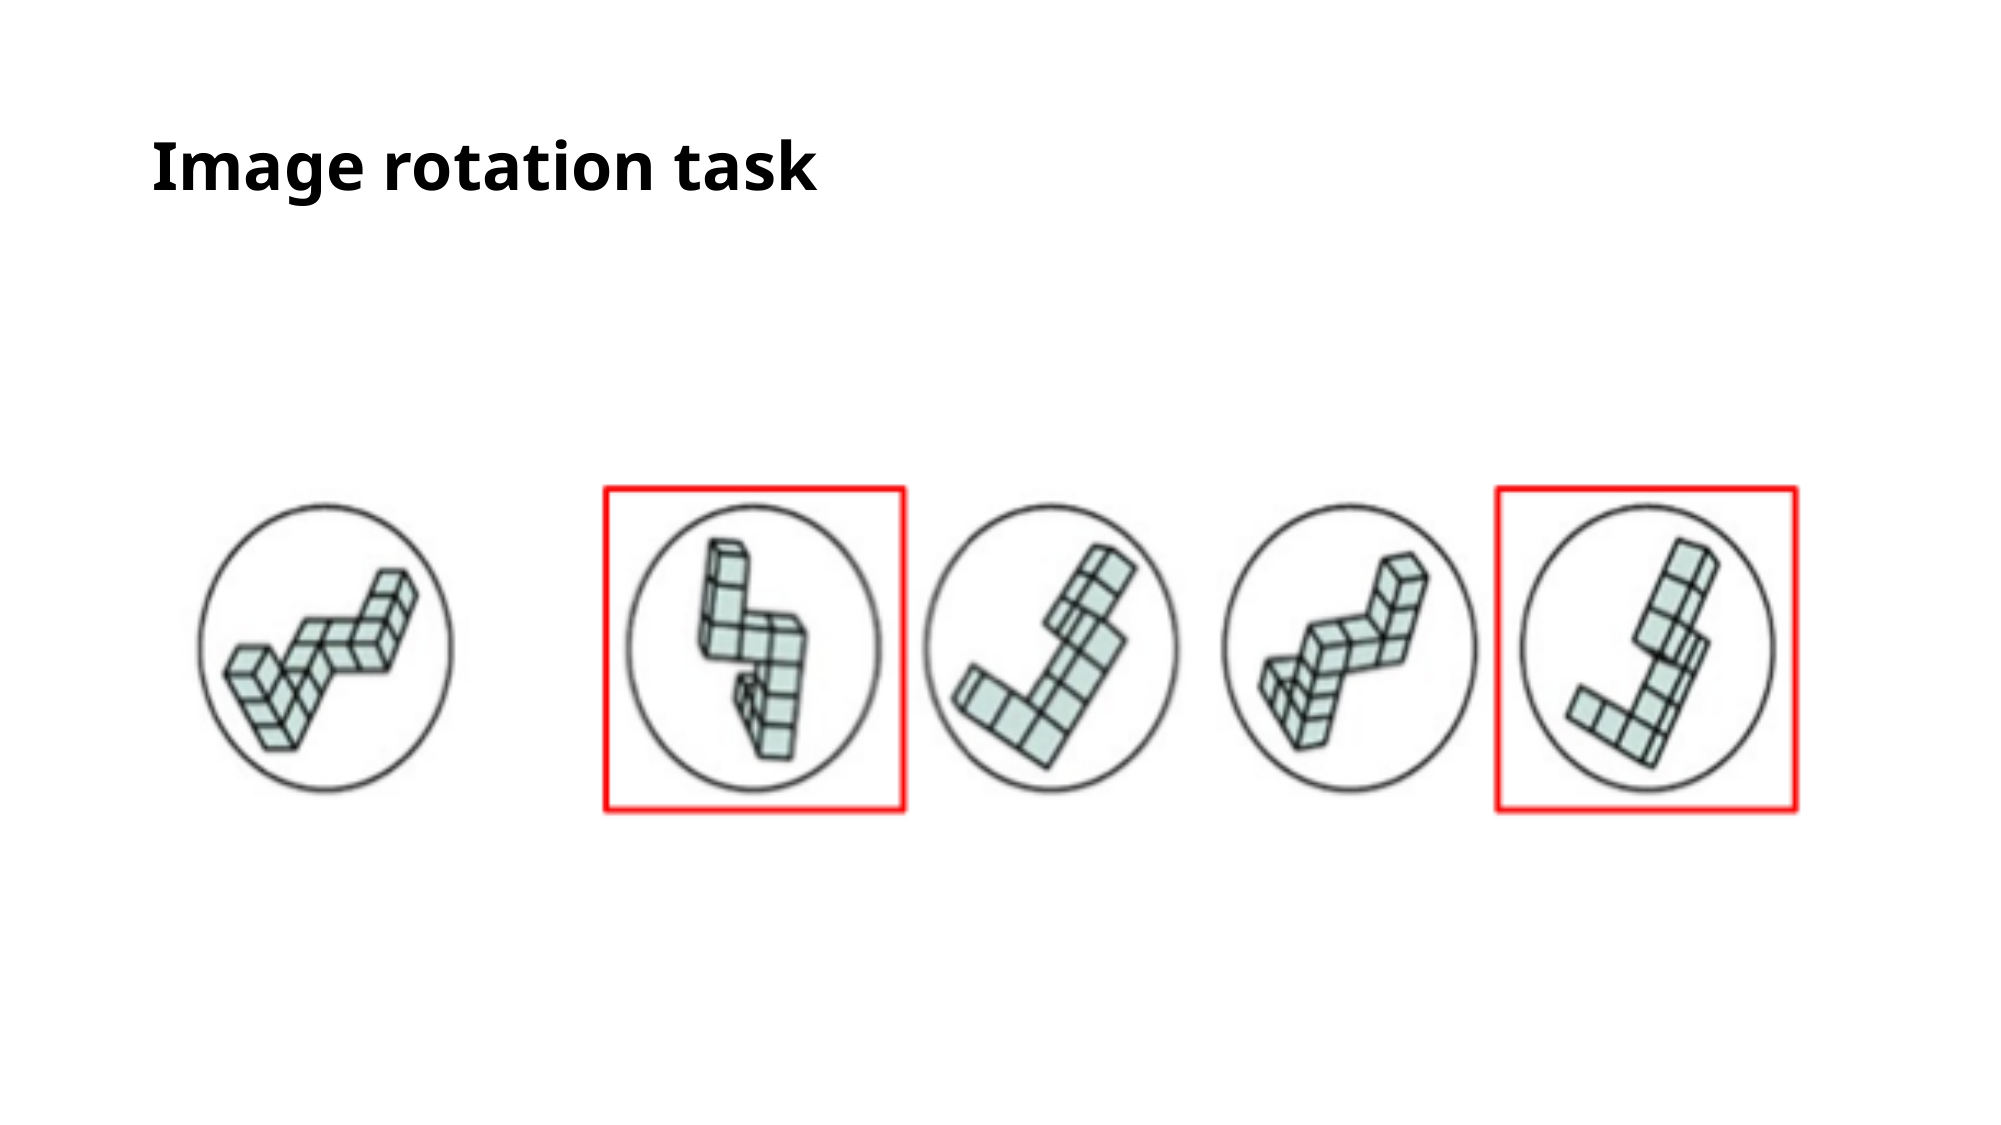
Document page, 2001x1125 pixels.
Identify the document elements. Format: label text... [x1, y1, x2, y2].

picture [137, 404, 1863, 905]
title Image rotation task [137, 59, 1779, 278]
